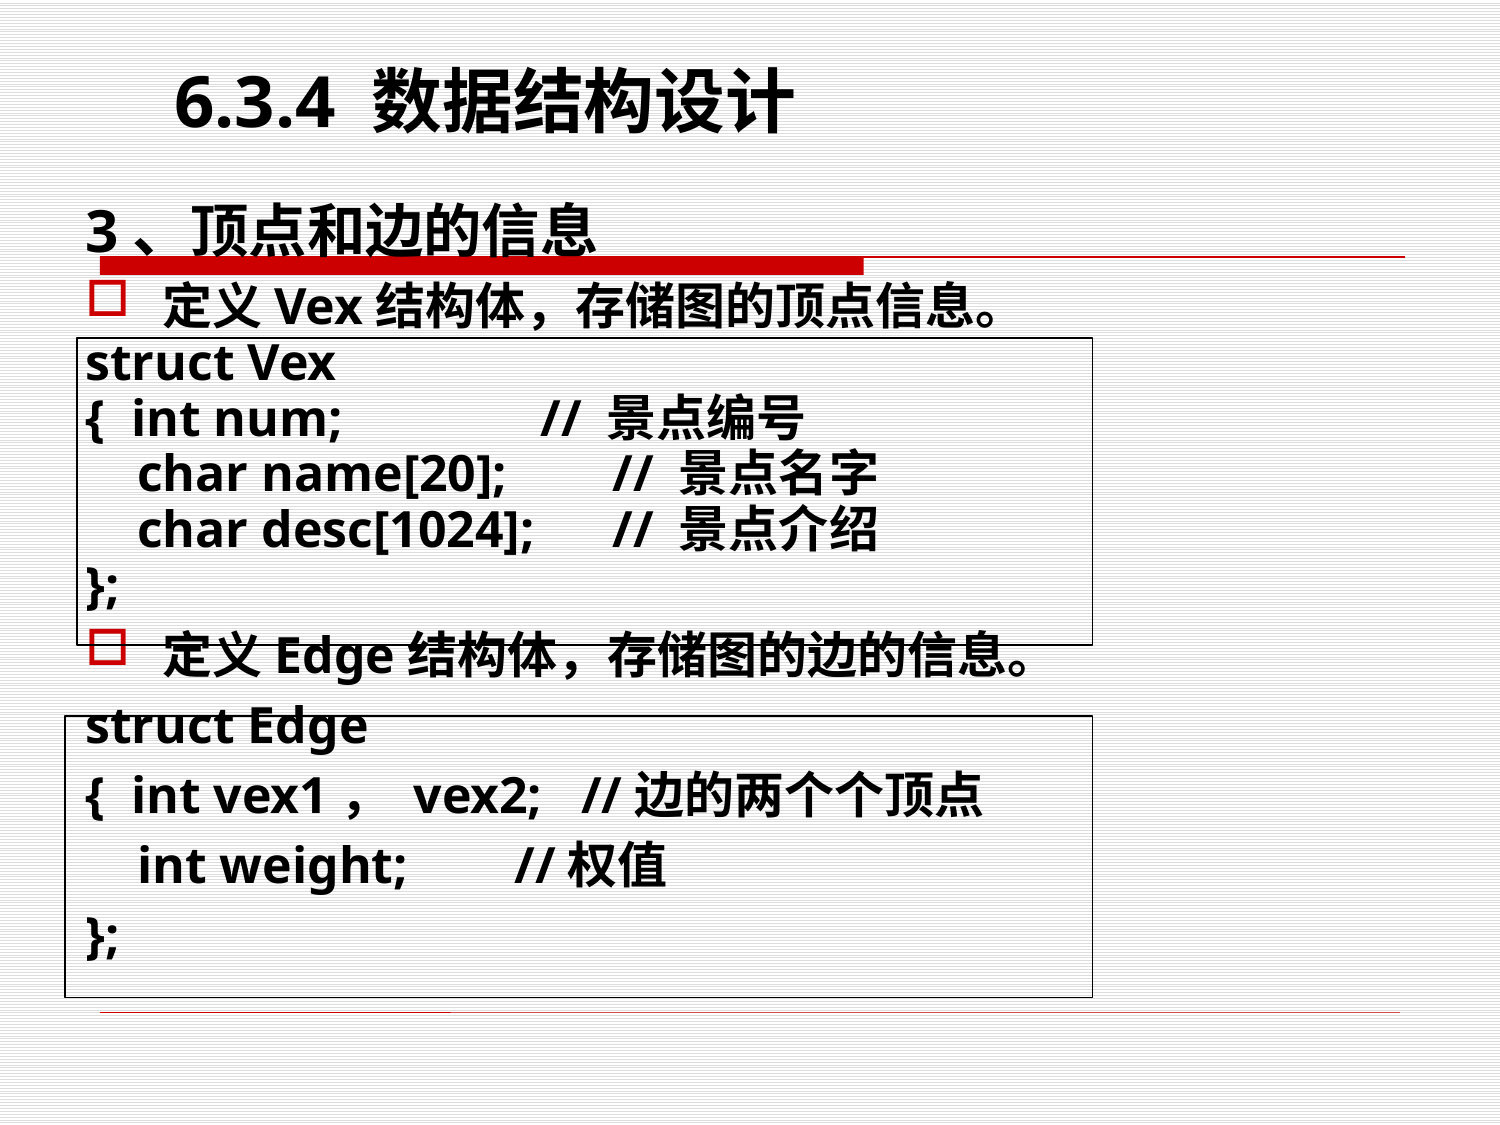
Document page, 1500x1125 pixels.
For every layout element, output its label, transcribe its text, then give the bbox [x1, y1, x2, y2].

text_box [76, 338, 1093, 646]
text_box 6.3.4 数据结构设计 [159, 54, 1472, 149]
text_box [64, 716, 1093, 998]
list 3、顶点和边的信息 定义Vex结构体，存储图的顶点信息。 struct Vex { int num; // 景点编号 char name[20]; // 景点名字 char desc[1024]; // 景点介绍 }; 定义Edge结构体，存储图的边的信息。 struct Edge { int vex1， vex2; //边的两个个顶点 int weight; //权值 }; [70, 148, 1500, 1005]
